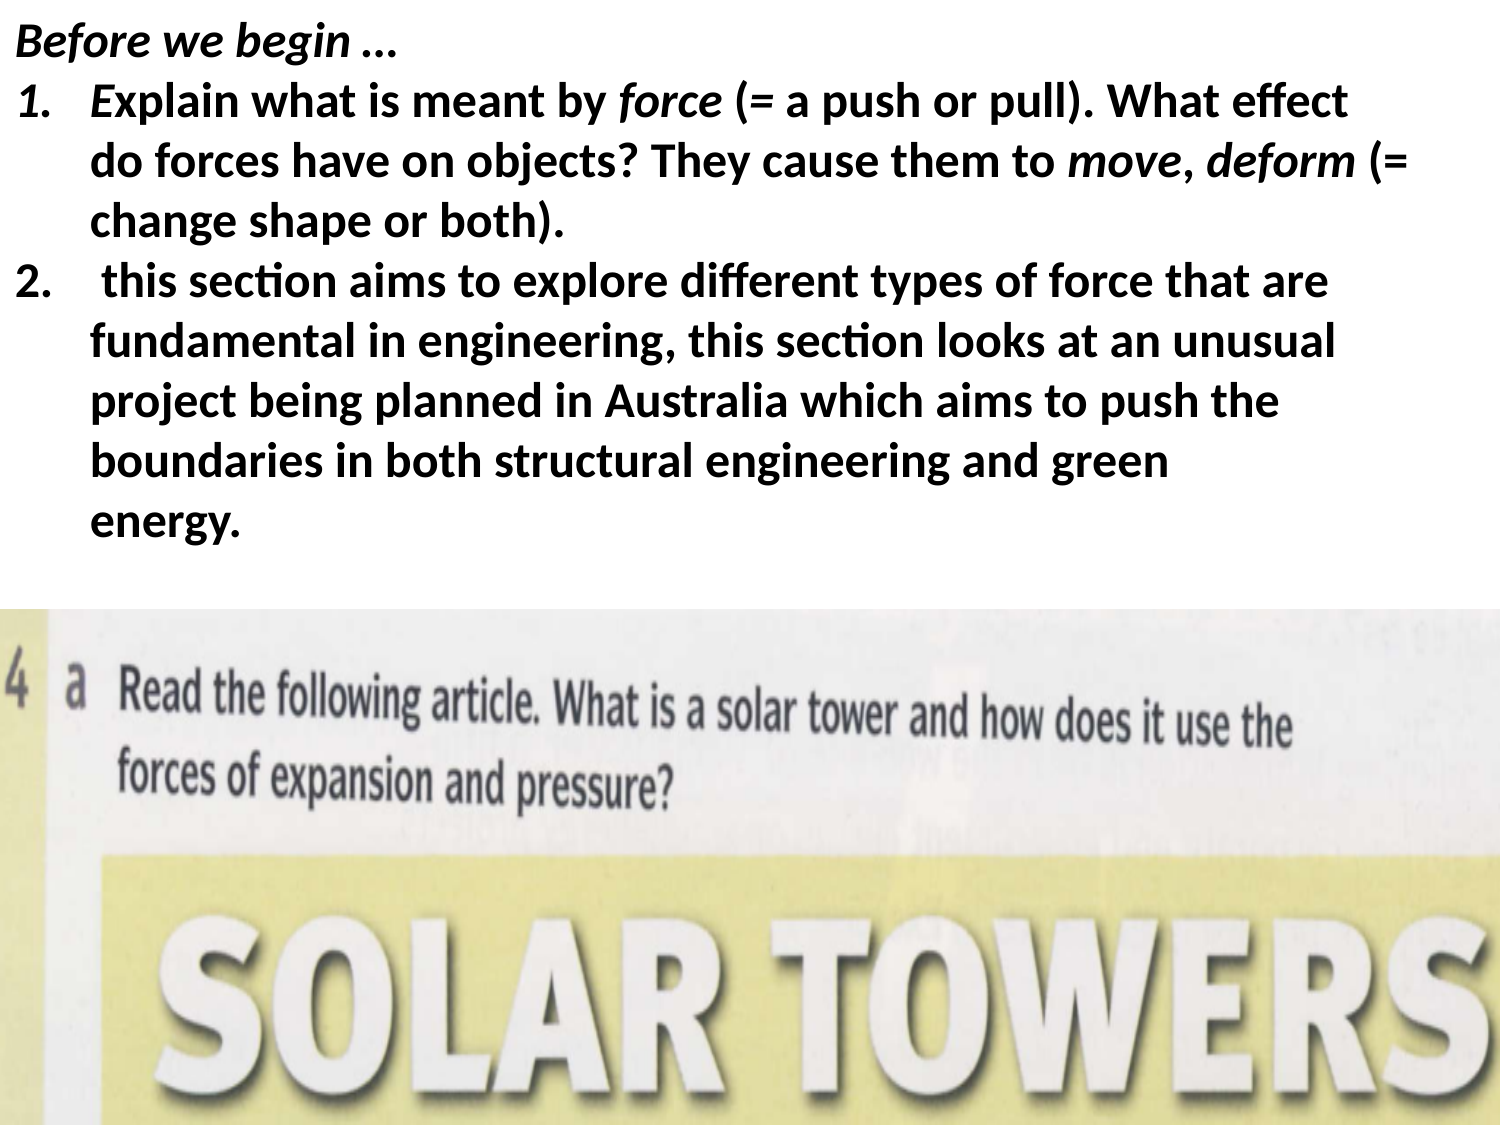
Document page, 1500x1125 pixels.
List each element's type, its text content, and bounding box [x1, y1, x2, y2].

text_box Before we begin … Explain what is meant by force (= a push or pull). What effect do forces have on objects? They cause them to move, deform (= change shape or both). this section aims to explore different types of force that are fundamental in engineering, this section looks at an unusual project being planned in Australia which aims to push the boundaries in both structural engineering and green energy. [0, 0, 1500, 608]
picture [0, 609, 1500, 1125]
